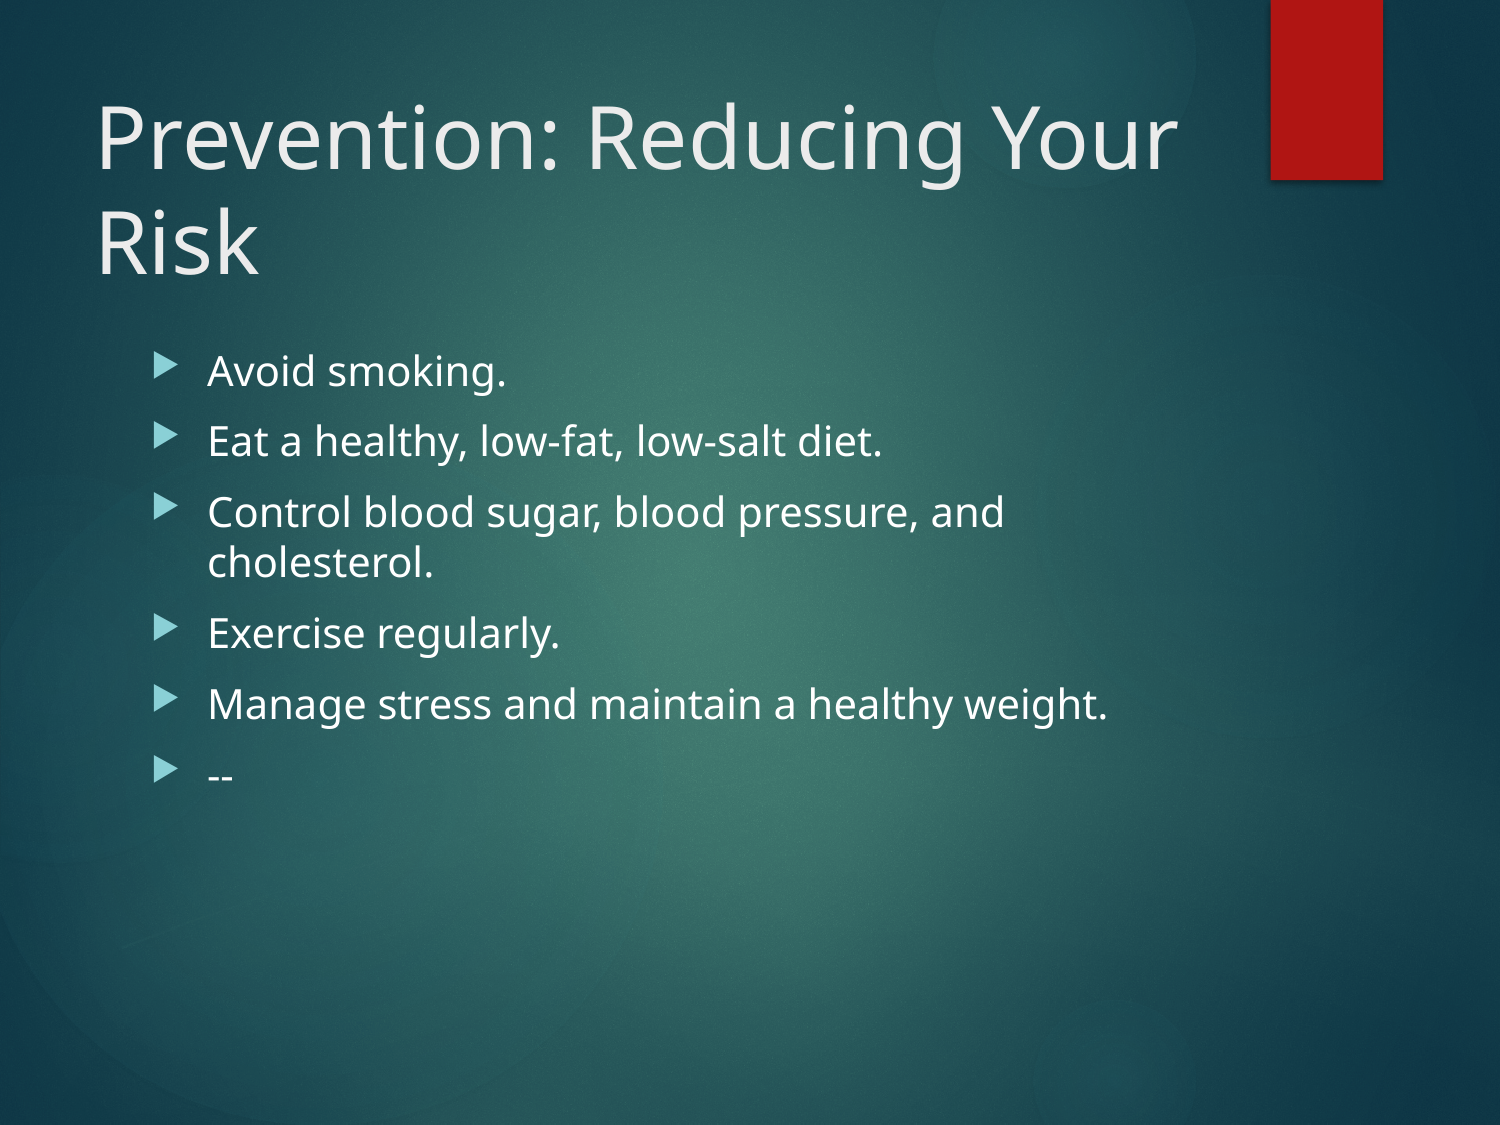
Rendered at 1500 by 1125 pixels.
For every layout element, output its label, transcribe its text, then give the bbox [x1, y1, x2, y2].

list Avoid smoking. Eat a healthy, low-fat, low-salt diet. Control blood sugar, blood pressure, and cholesterol. Exercise regularly. Manage stress and maintain a healthy weight. -- [135, 336, 1237, 1025]
title Prevention: Reducing Your Risk [79, 74, 1237, 304]
